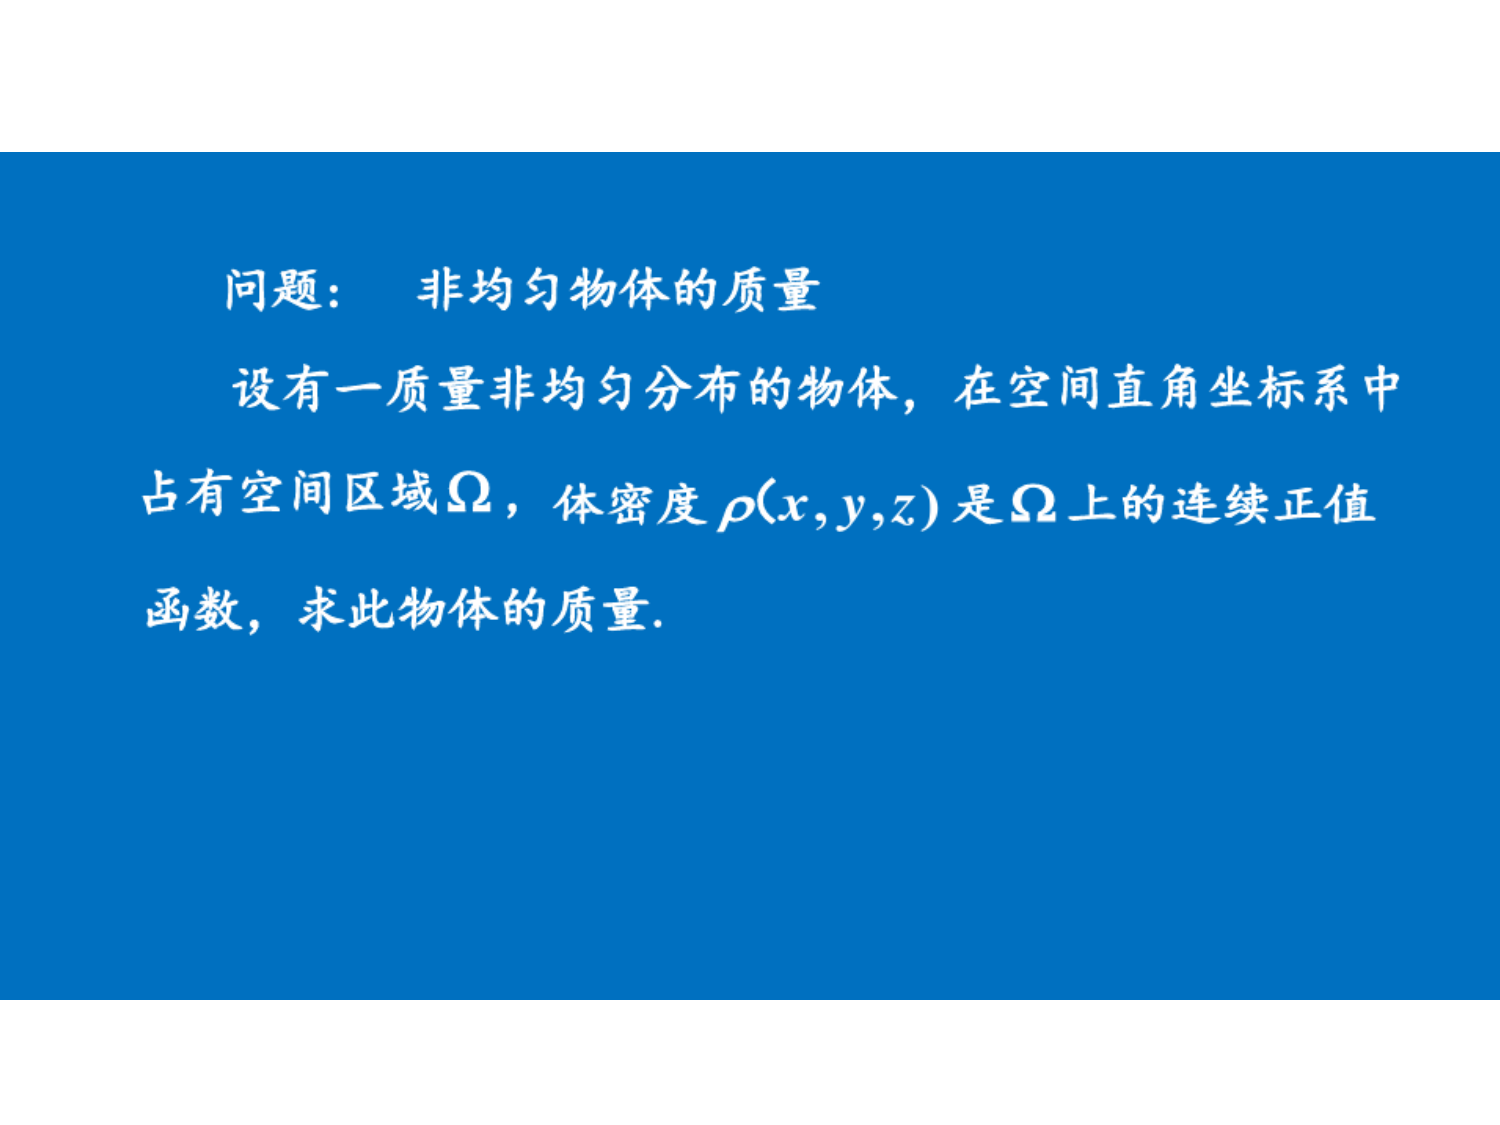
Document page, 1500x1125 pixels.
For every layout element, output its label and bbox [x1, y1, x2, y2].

picture [0, 152, 1500, 1000]
